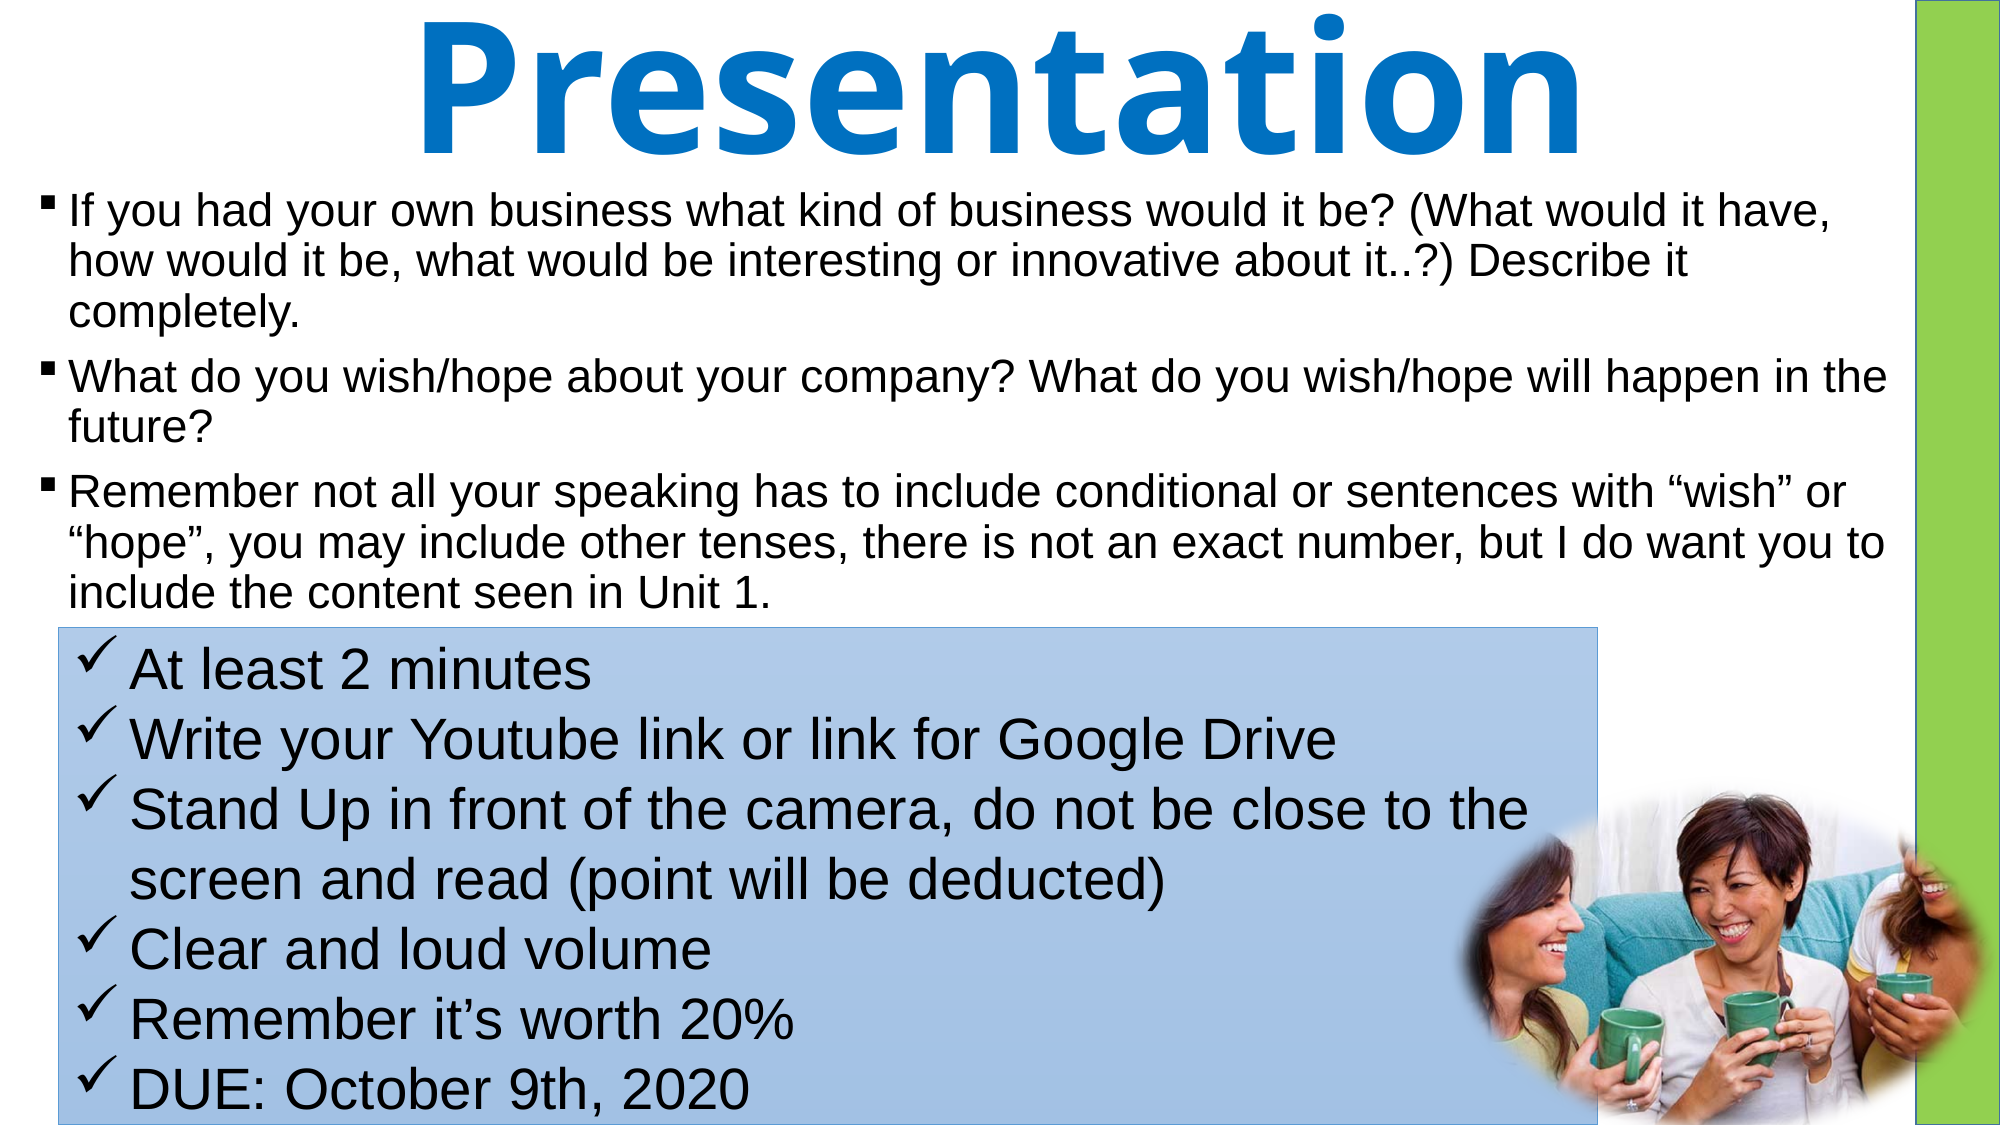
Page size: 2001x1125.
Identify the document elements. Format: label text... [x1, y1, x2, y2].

text_box Presentation [393, 0, 1607, 198]
list If you had your own business what kind of business would it be? (What would it have, how would it be, what would be interesting or innovative about it..?) Describe it completely. What do you wish/hope about your company? What do you wish/hope will happen in the future? Remember not all your speaking has to include conditional or sentences with “wish” or “hope”, you may include other tenses, there is not an exact number, but I do want you to include the content seen in Unit 1. [22, 178, 1917, 628]
picture [1446, 775, 2000, 1125]
text_box At least 2 minutes Write your Youtube link or link for Google Drive Stand Up in front of the camera, do not be close to the screen and read (point will be deducted) Clear and loud volume Remember it’s worth 20% DUE: October 9th, 2020 [58, 627, 1598, 1125]
text_box [1915, 0, 2000, 775]
